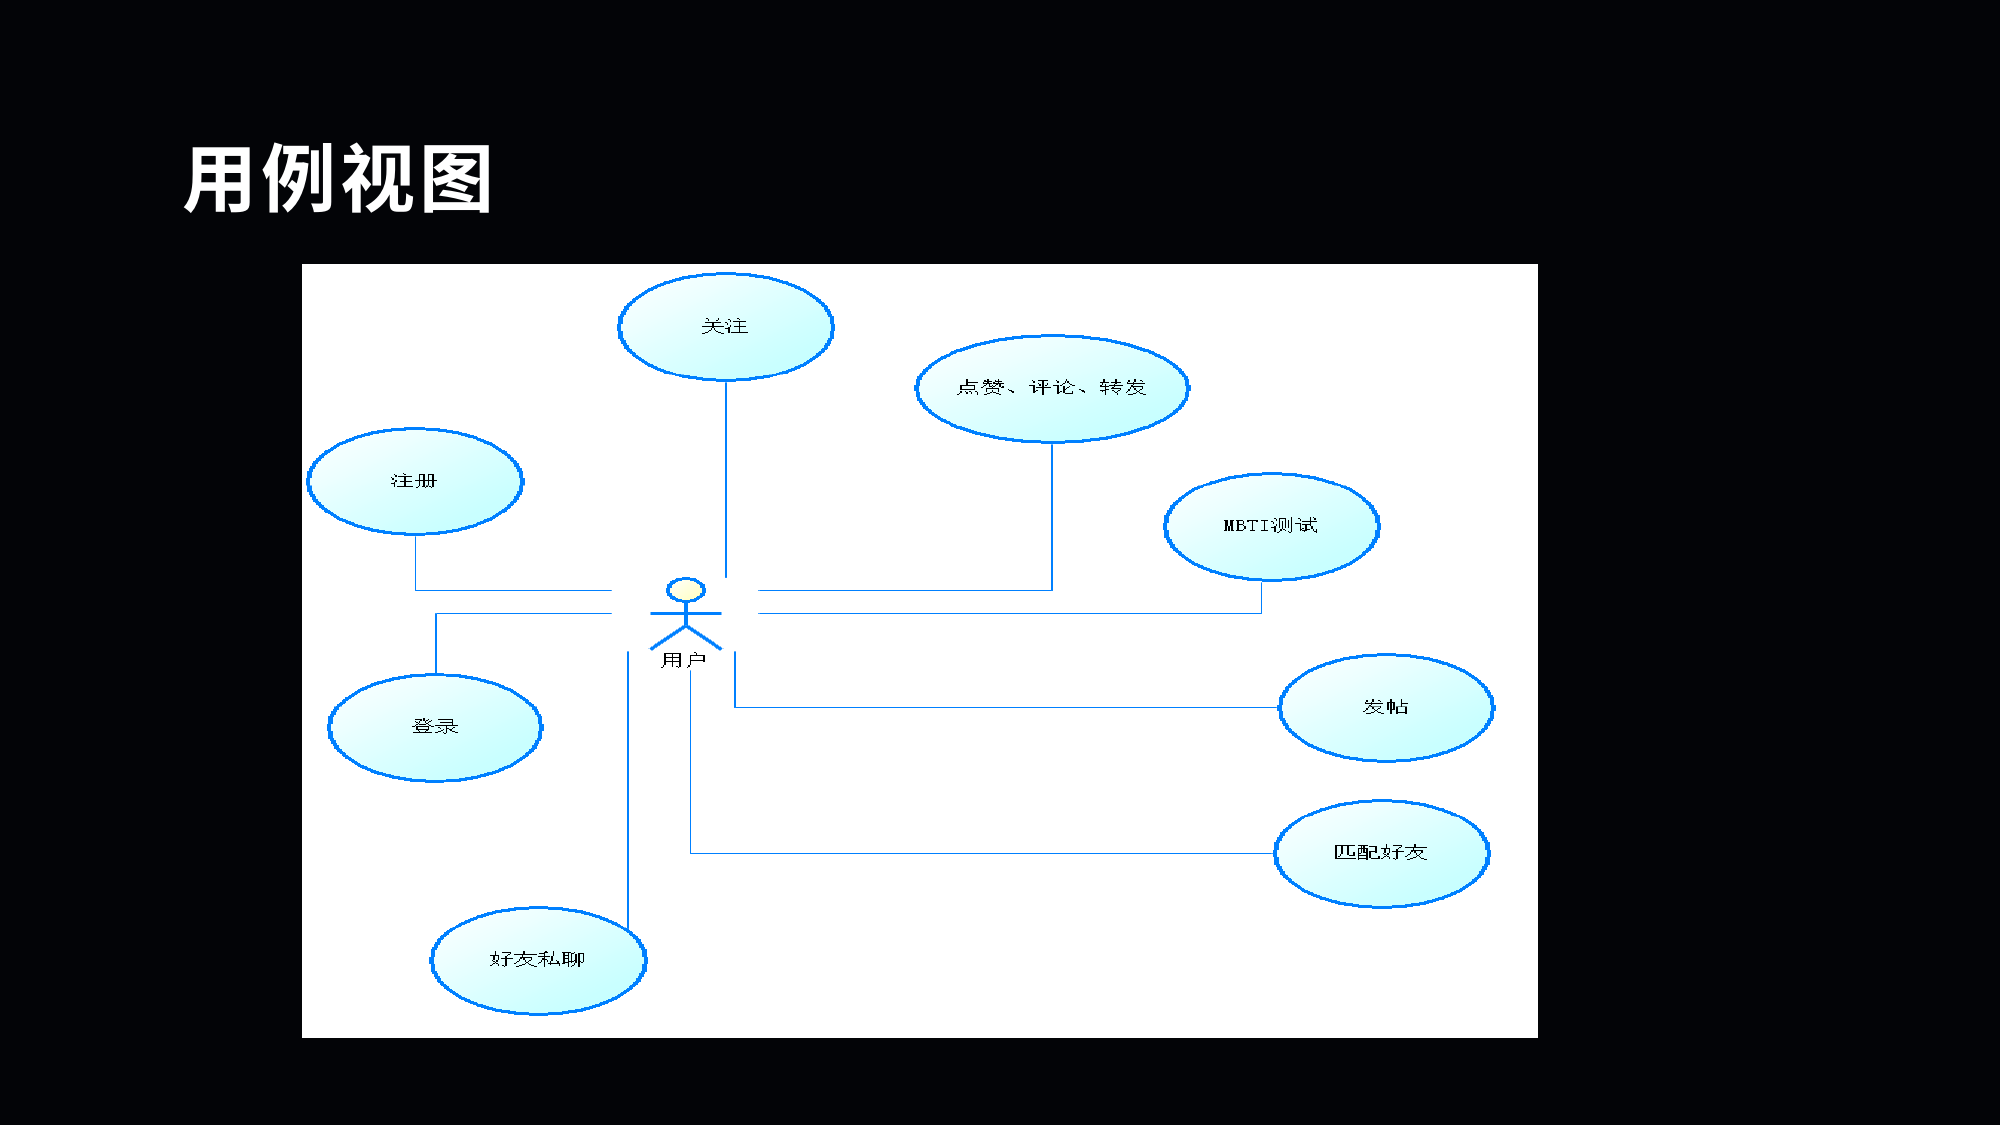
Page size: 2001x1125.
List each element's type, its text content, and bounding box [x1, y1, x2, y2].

text_box 用例视图 [167, 96, 1431, 246]
picture [302, 264, 1538, 1038]
